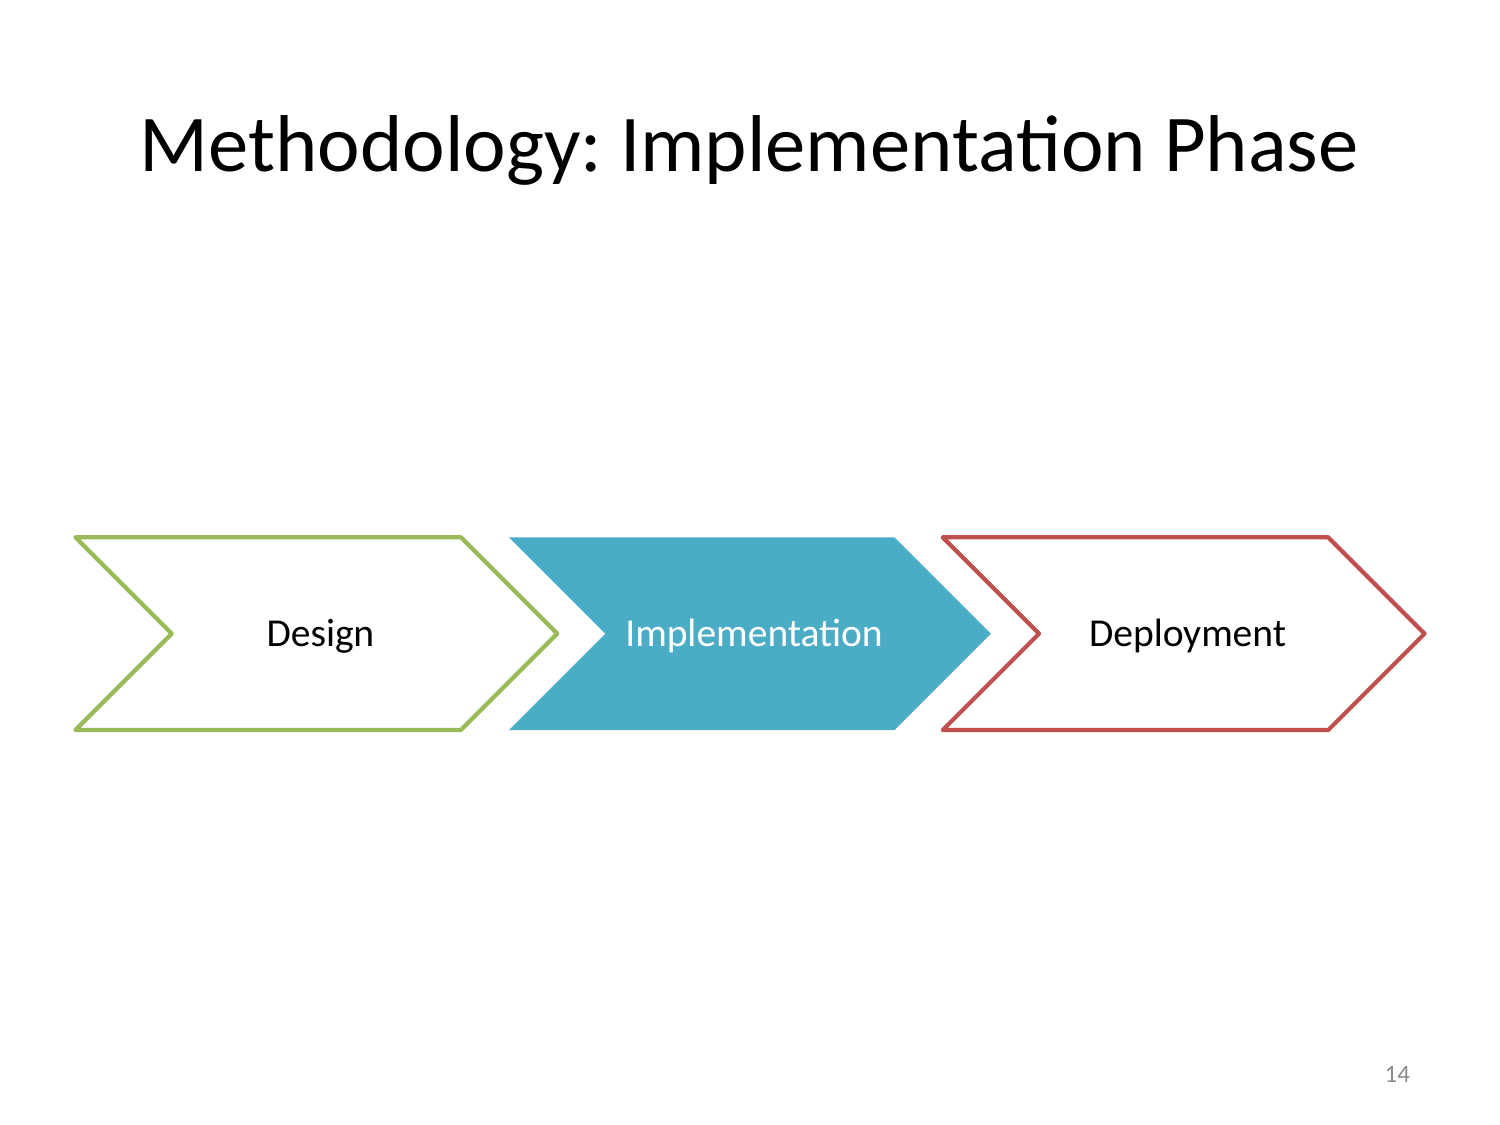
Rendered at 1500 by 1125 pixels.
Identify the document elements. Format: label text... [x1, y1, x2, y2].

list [74, 262, 1426, 1006]
title Methodology: Implementation Phase [75, 45, 1425, 233]
slide_number 13 [1074, 1042, 1425, 1103]
